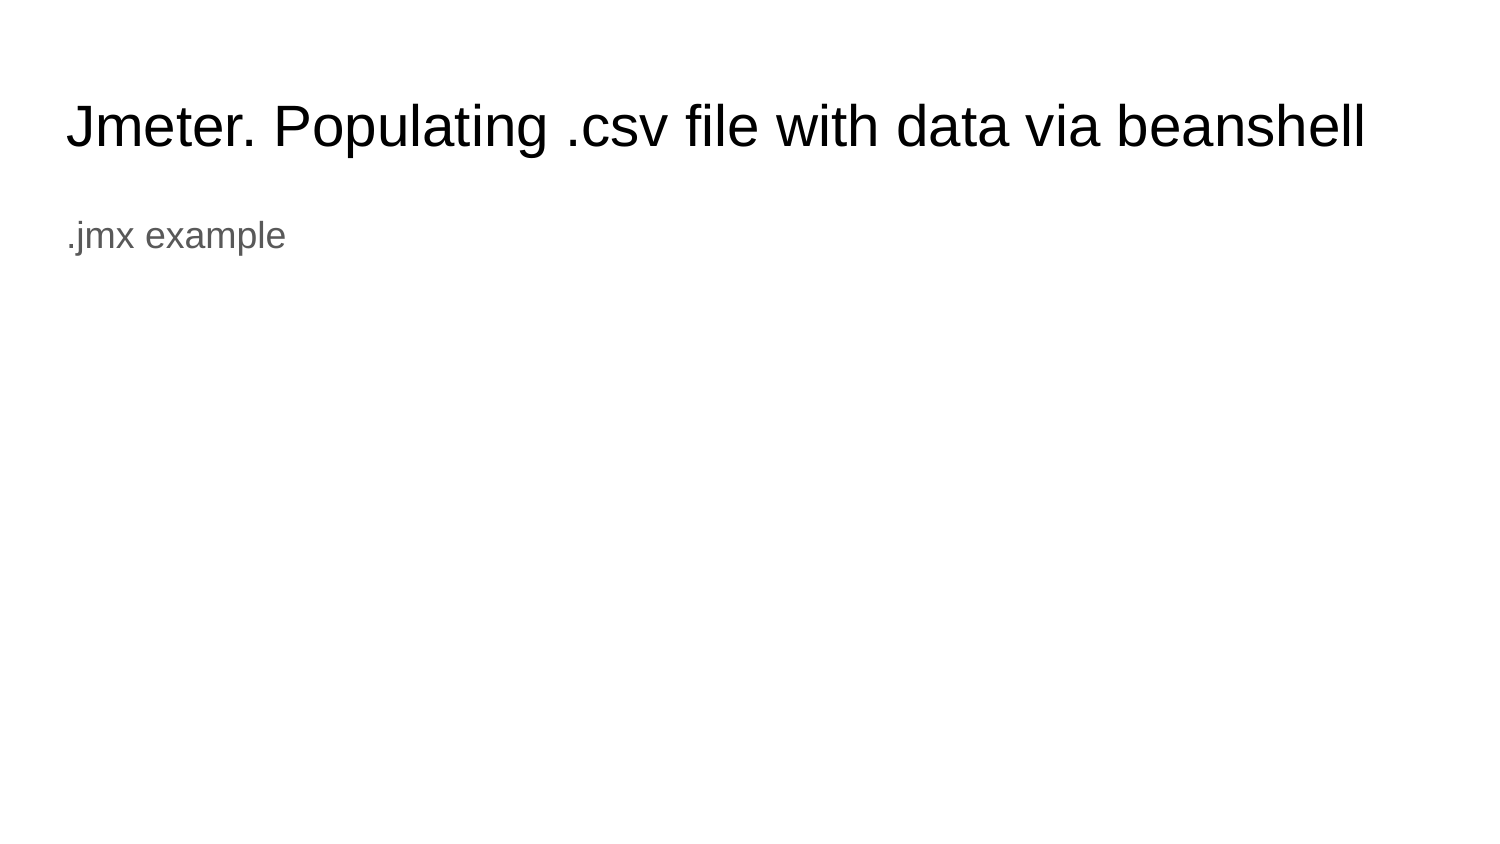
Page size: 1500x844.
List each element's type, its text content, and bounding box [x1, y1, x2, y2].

list .jmx example [51, 189, 1449, 750]
title Jmeter. Populating .csv file with data via beanshell [51, 72, 1449, 167]
